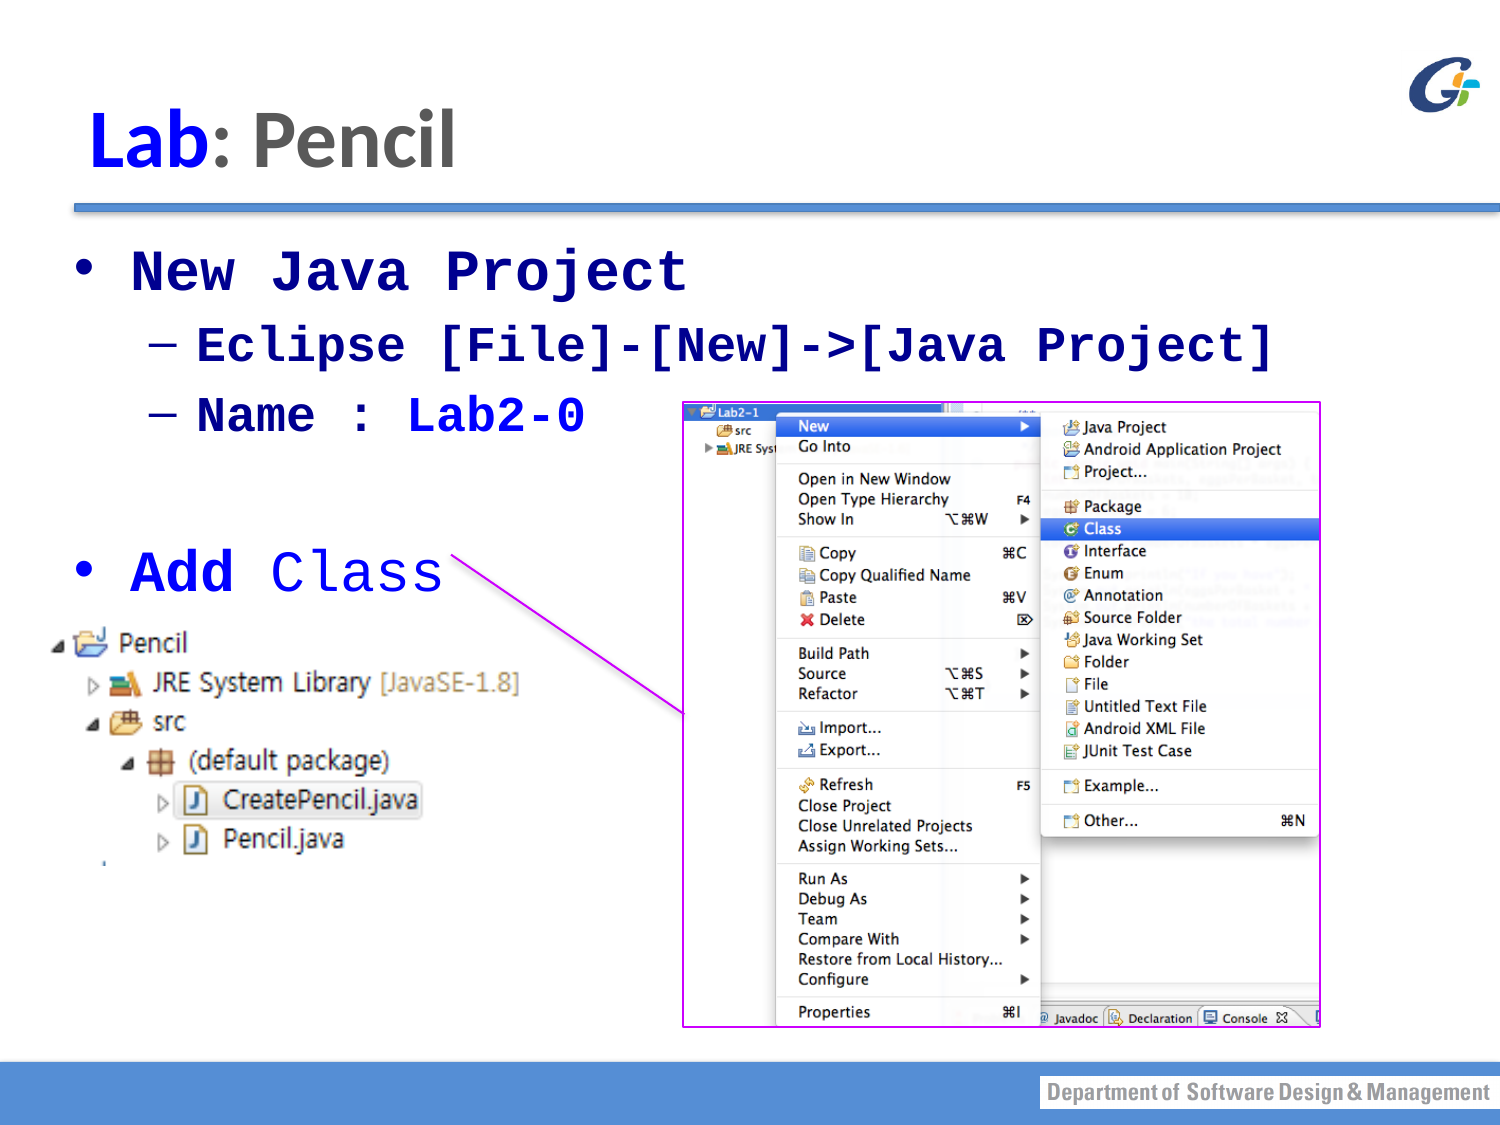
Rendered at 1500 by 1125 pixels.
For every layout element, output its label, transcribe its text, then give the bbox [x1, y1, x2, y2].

title Lab: Pencil [75, 76, 1425, 225]
picture [43, 624, 669, 867]
picture [1401, 50, 1482, 115]
picture [1040, 1076, 1500, 1109]
picture [684, 402, 1319, 1026]
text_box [450, 554, 685, 715]
list New Java Project Eclipse [File]-[New]->[Java Project] Name : Lab2-0 Add Class [59, 224, 1410, 1026]
